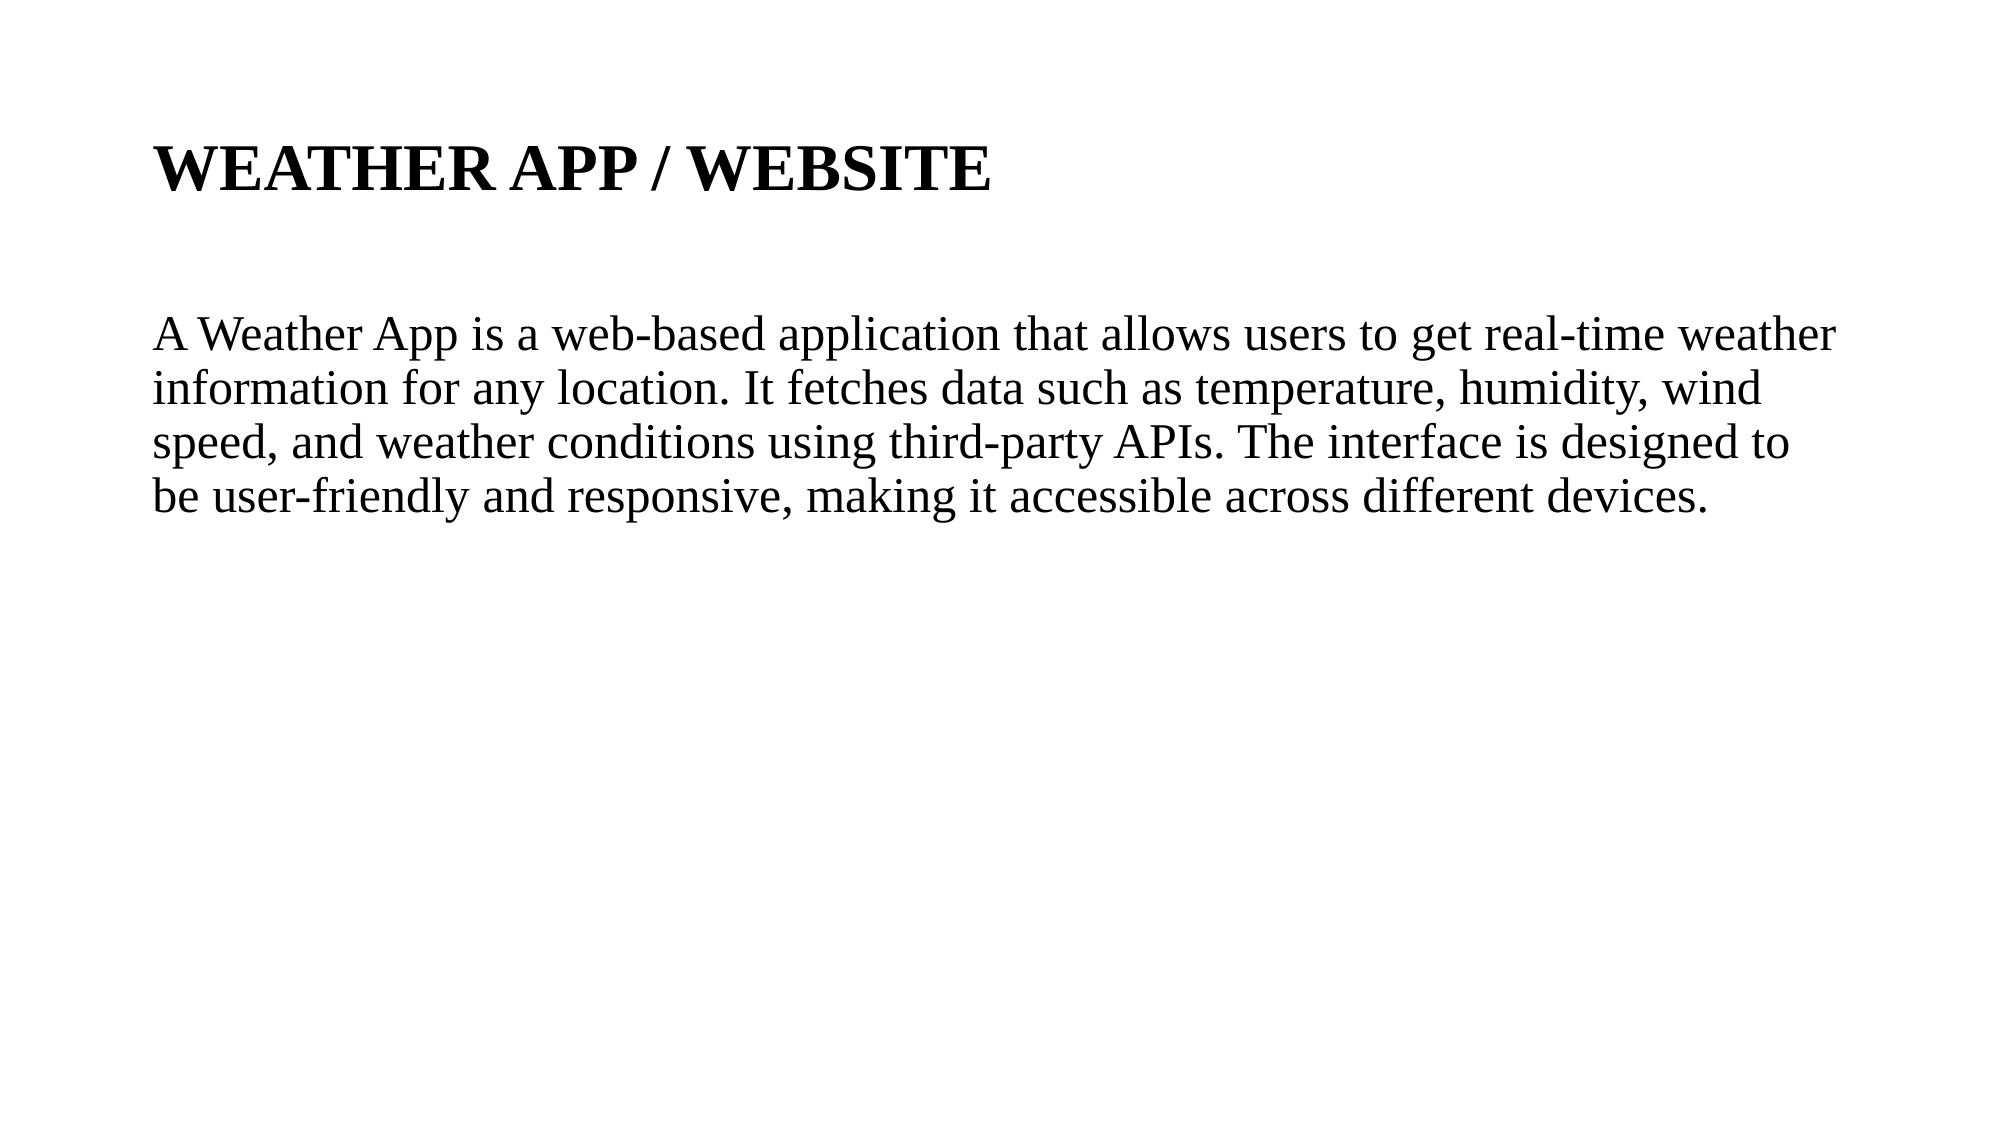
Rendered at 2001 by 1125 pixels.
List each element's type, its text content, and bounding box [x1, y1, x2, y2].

list A Weather App is a web-based application that allows users to get real-time weather information for any location. It fetches data such as temperature, humidity, wind speed, and weather conditions using third-party APIs. The interface is designed to be user-friendly and responsive, making it accessible across different devices. [137, 299, 1863, 1014]
title WEATHER APP / WEBSITE [137, 59, 1863, 278]
